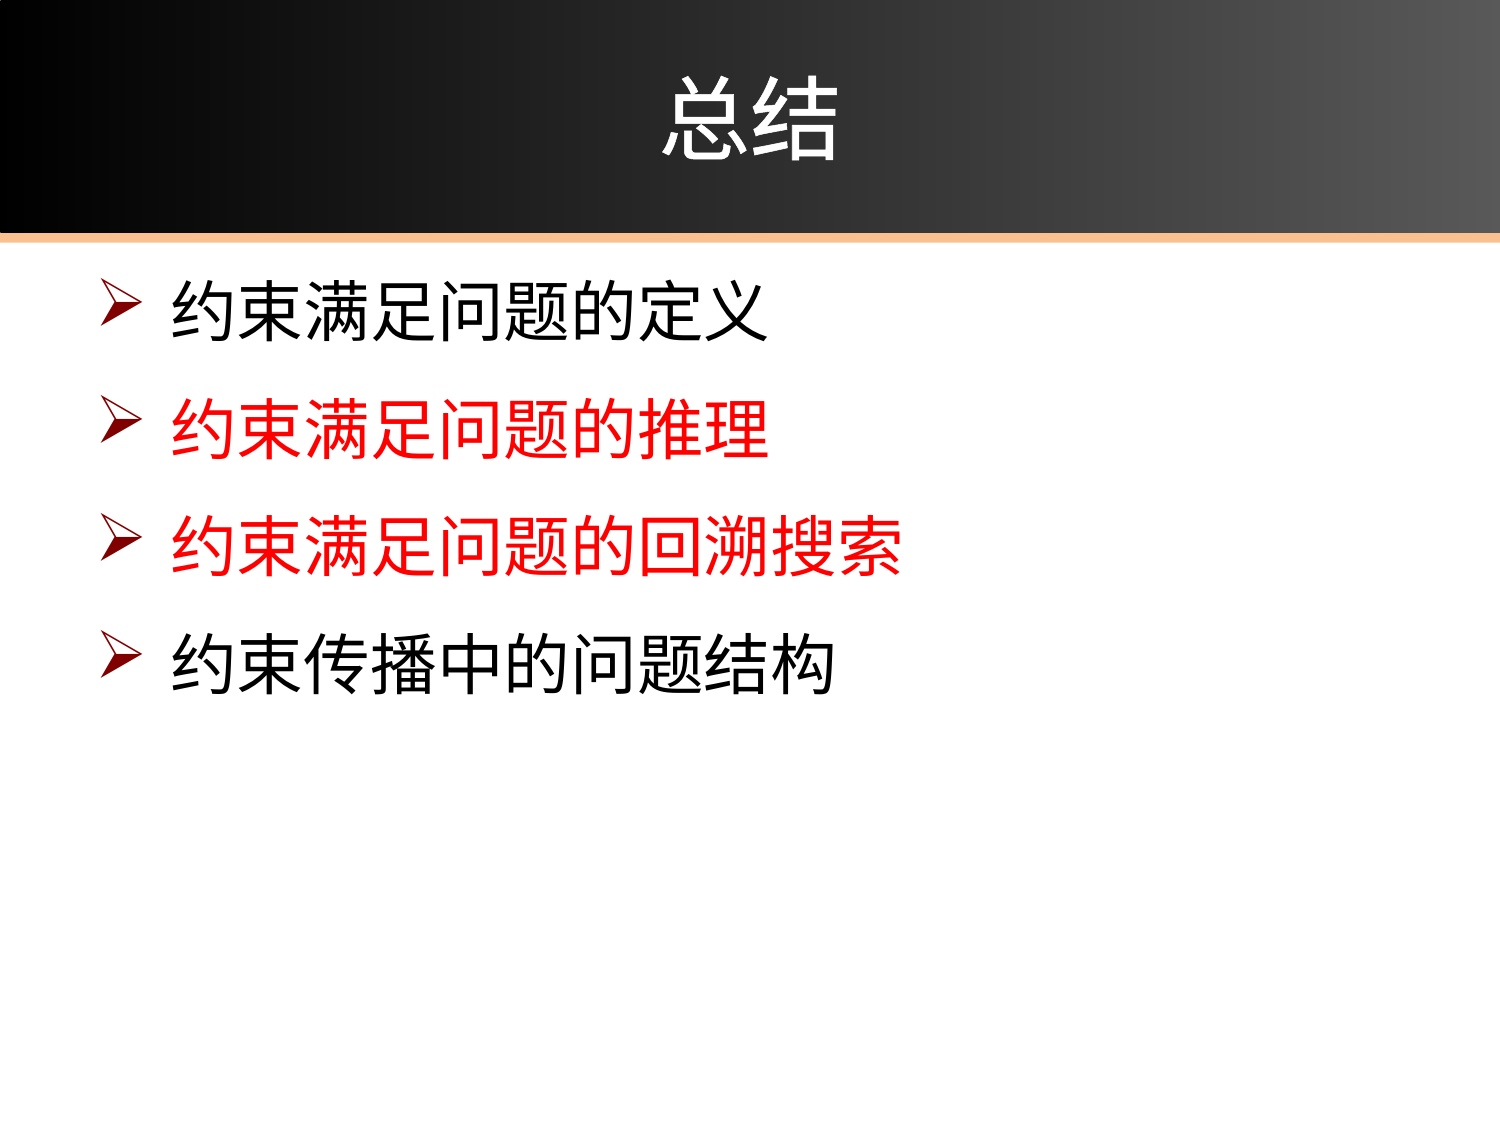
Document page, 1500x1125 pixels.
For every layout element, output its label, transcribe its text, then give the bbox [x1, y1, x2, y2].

text_box [756, 99, 807, 150]
title 总结 [0, 0, 1500, 233]
list 约束满足问题的定义 约束满足问题的推理 约束满足问题的回溯搜索 约束传播中的问题结构 [75, 262, 1425, 965]
